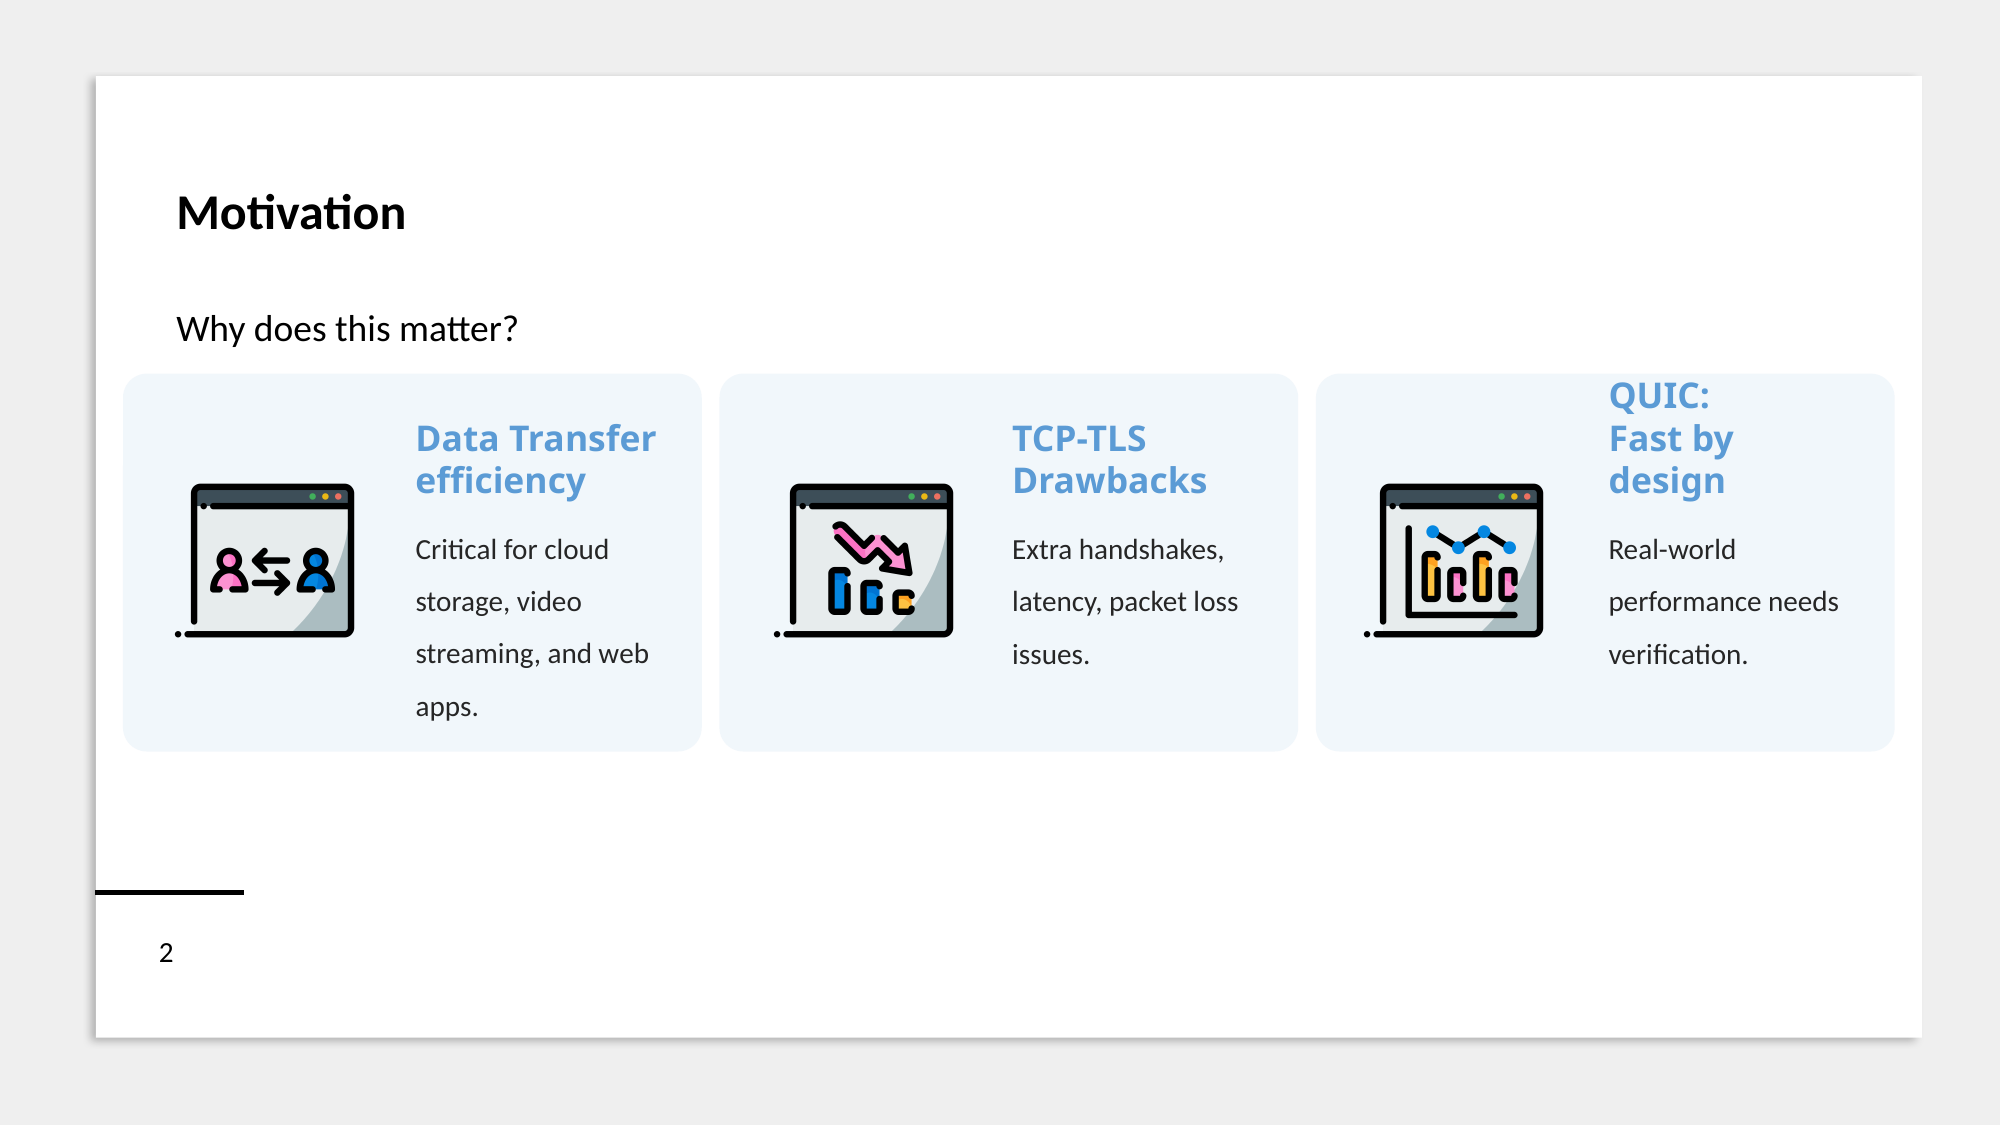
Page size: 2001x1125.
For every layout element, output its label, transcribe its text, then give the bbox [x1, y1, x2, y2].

text_box Motivation [161, 172, 443, 247]
text_box Why does this matter? [161, 296, 593, 357]
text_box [122, 373, 1895, 752]
text_box [95, 890, 244, 895]
text_box [95, 75, 1923, 1039]
text_box 2 [144, 925, 196, 976]
